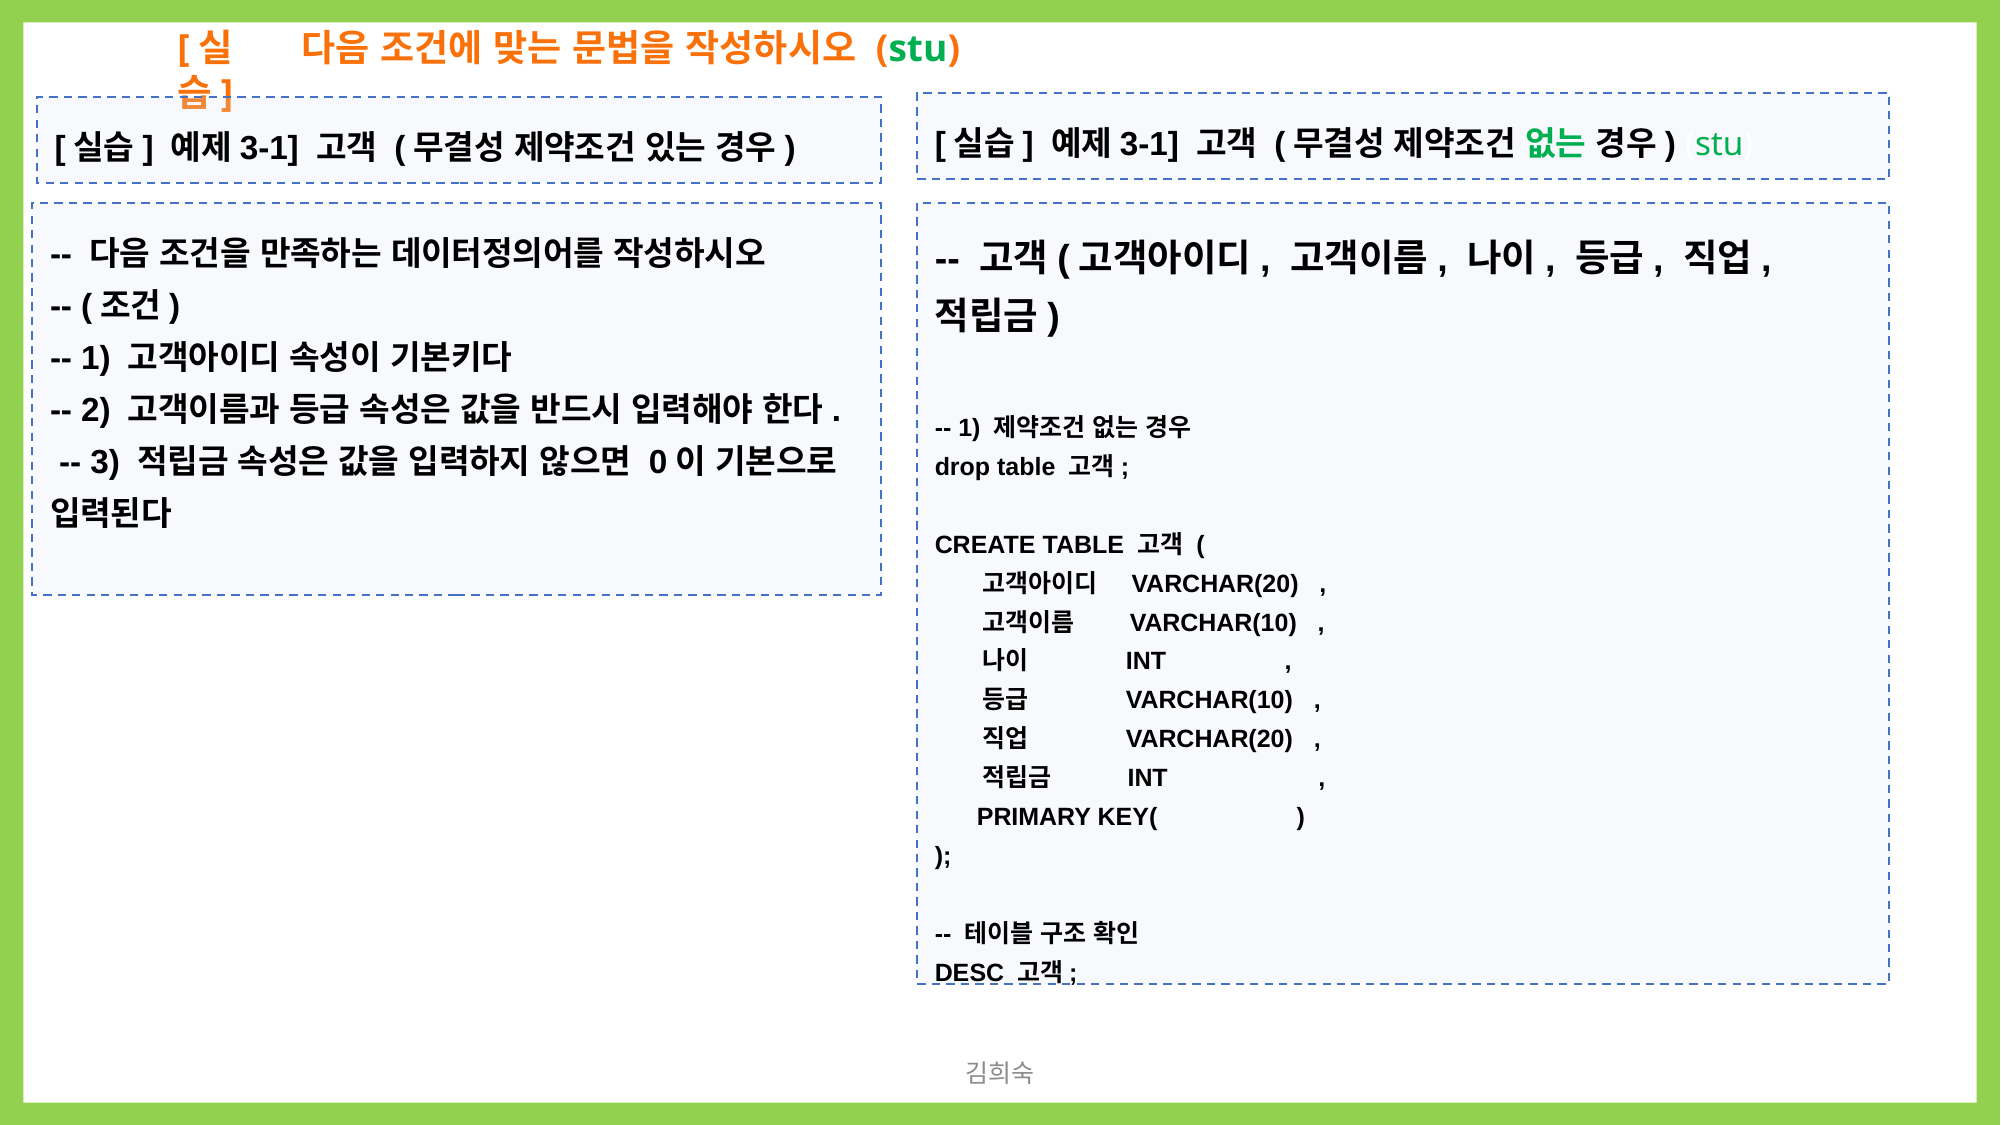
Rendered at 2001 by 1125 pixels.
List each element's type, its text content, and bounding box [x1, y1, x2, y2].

text_box -- 다음 조건을 만족하는 데이터정의어를 작성하시오 -- (조건) -- 1) 고객아이디 속성이 기본키다 -- 2) 고객이름과 등급 속성은 값을 반드시 입력해야 한다. -- 3) 적립금 속성은 값을 입력하지 않으면 0이 기본으로 입력된다 [31, 202, 882, 596]
text_box -- 고객(고객아이디, 고객이름, 나이, 등급, 직업, 적립금) -- 1) 제약조건 없는 경우 drop table 고객; CREATE TABLE 고객 ( 고객아이디 VARCHAR(20) , 고객이름 VARCHAR(10) , 나이 INT , 등급 VARCHAR(10) , 직업 VARCHAR(20) , 적립금 INT , PRIMARY KEY( ) ); -- 테이블 구조 확인 DESC 고객; [916, 202, 1890, 985]
footer 김희숙 [662, 1042, 1338, 1103]
text_box [실습] 예제3-1] 고객 (무결성 제약조건 있는 경우) [36, 96, 882, 184]
title 다음 조건에 맞는 문법을 작성하시오 (stu) [286, 22, 1863, 78]
text_box [실습] 예제3-1] 고객 (무결성 제약조건 없는 경우) (stu) [916, 92, 1890, 180]
